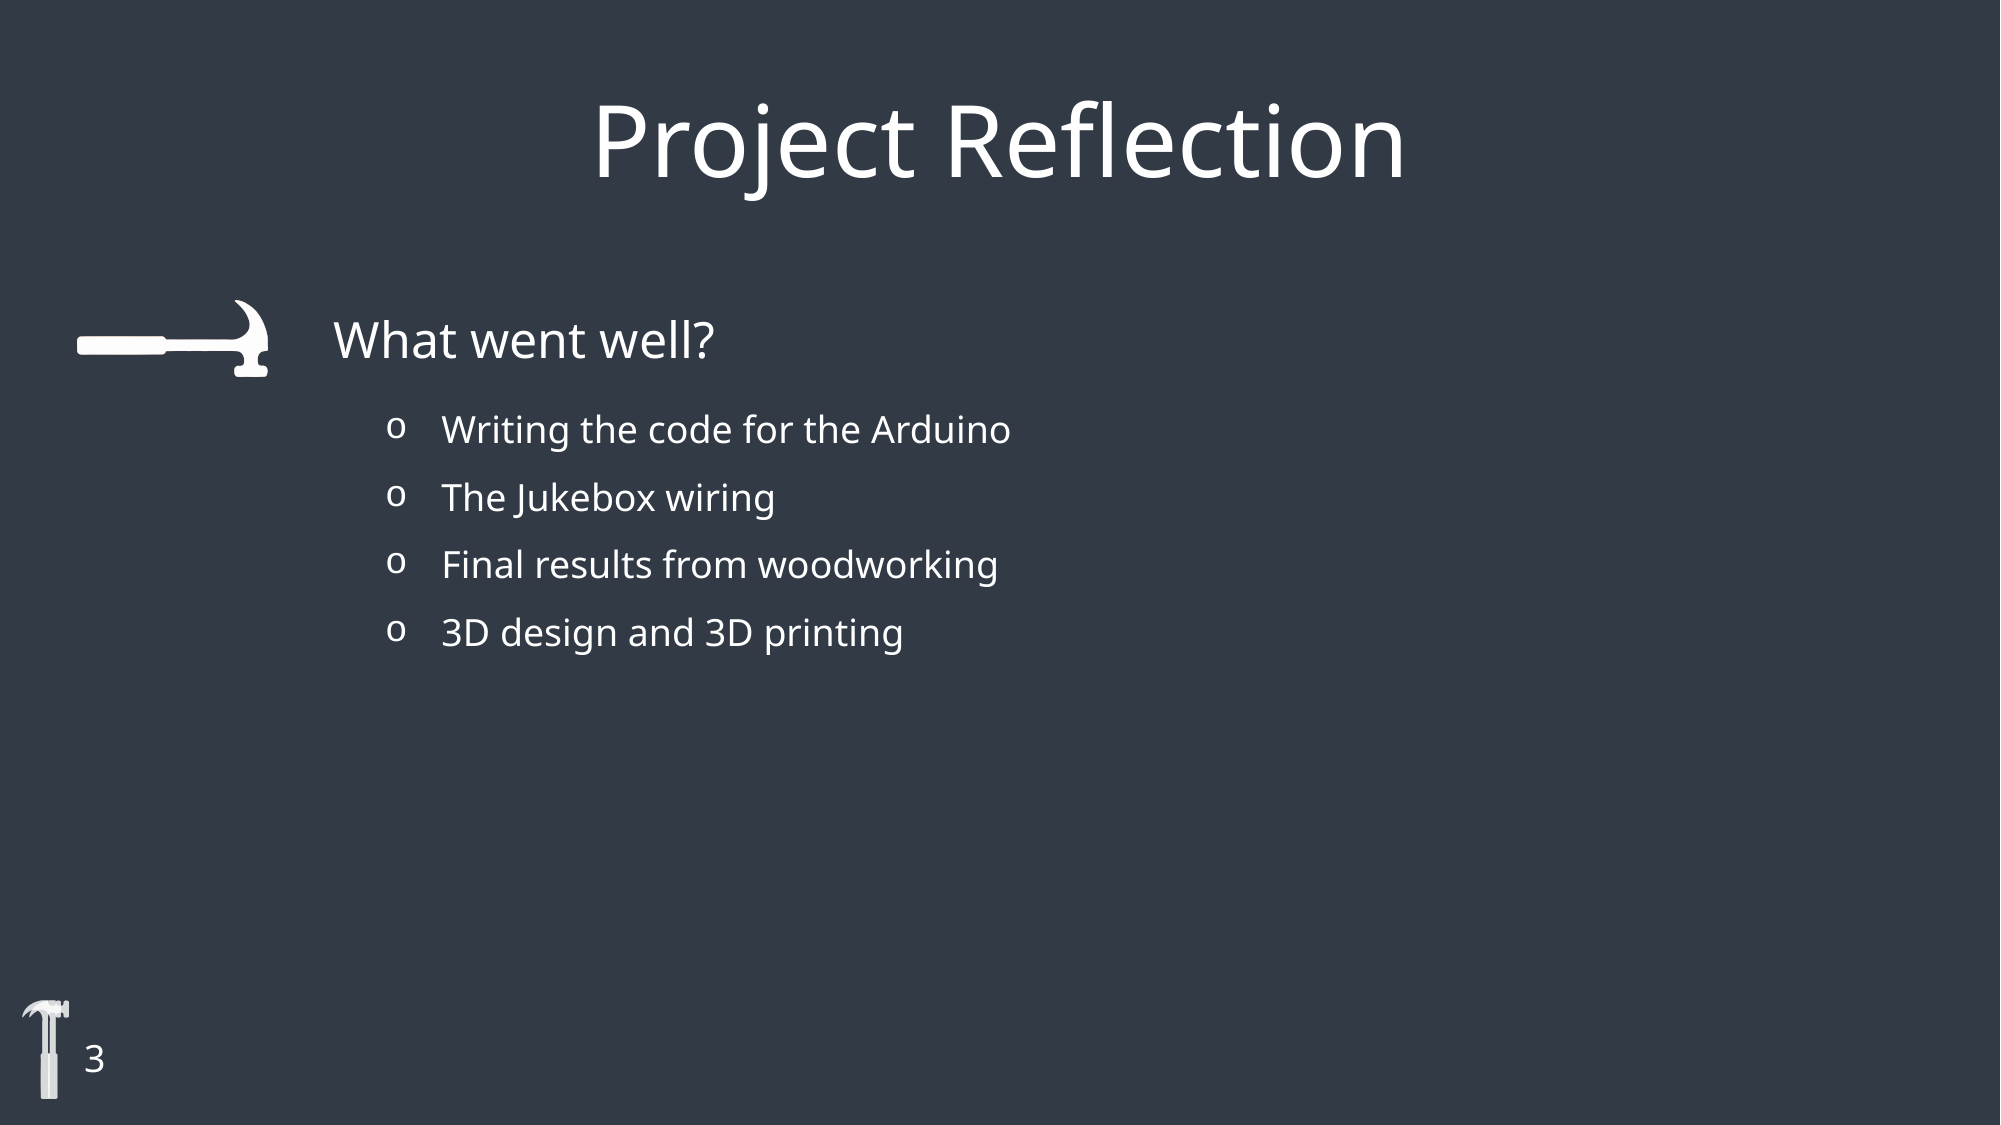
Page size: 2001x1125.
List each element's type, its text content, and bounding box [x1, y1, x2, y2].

text_box Writing the code for the Arduino The Jukebox wiring Final results from woodworking 3D design and 3D printing [370, 376, 1864, 662]
picture [0, 1001, 99, 1099]
text_box Project Reflection [575, 70, 1425, 206]
picture [77, 300, 268, 377]
text_box 3 [69, 1027, 121, 1088]
text_box What went well? [319, 300, 1812, 376]
